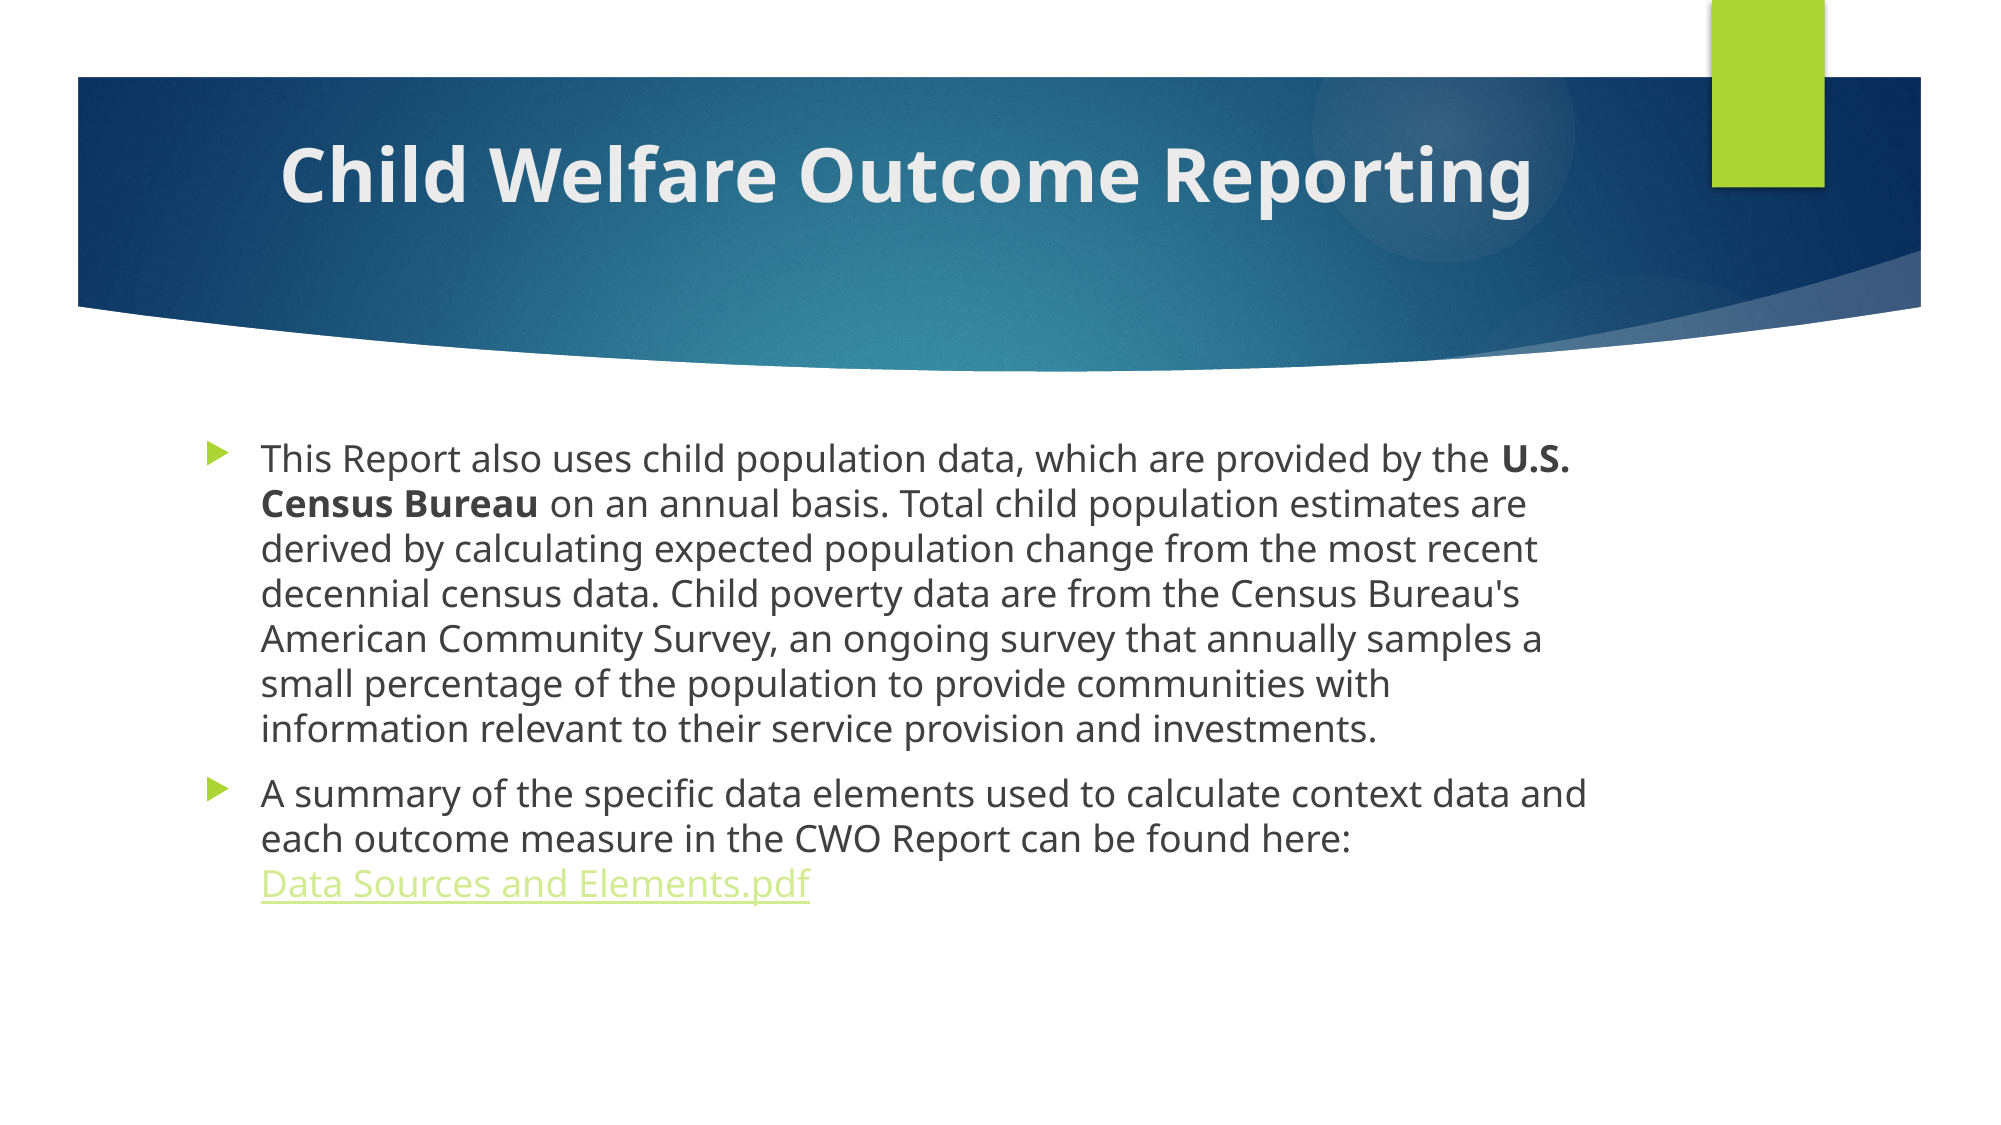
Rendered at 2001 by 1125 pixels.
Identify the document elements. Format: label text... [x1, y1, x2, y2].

list This Report also uses child population data, which are provided by the U.S. Census Bureau on an annual basis. Total child population estimates are derived by calculating expected population change from the most recent decennial census data. Child poverty data are from the Census Bureau's American Community Survey, an ongoing survey that annually samples a small percentage of the population to provide communities with information relevant to their service provision and investments. A summary of the specific data elements used to calculate context data and each outcome measure in the CWO Report can be found here: Data Sources and Elements.pdf [189, 427, 1627, 988]
title Child Welfare Outcome Reporting [189, 159, 1627, 276]
